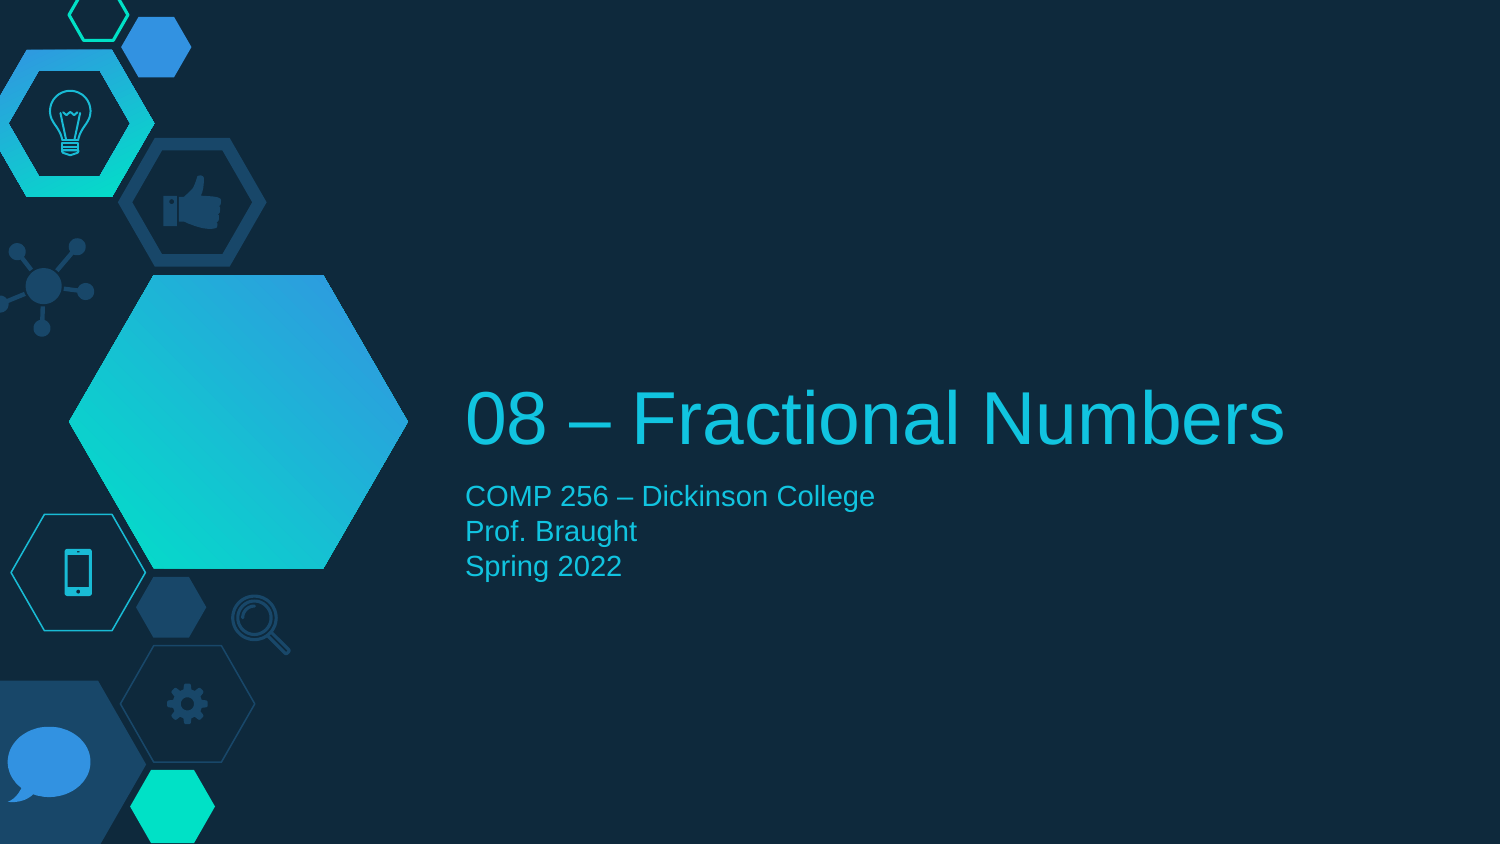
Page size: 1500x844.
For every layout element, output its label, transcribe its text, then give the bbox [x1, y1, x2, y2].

title 08 – Fractional Numbers [450, 284, 1375, 462]
subtitle COMP 256 – Dickinson College Prof. Braught Spring 2022 [450, 462, 1385, 592]
